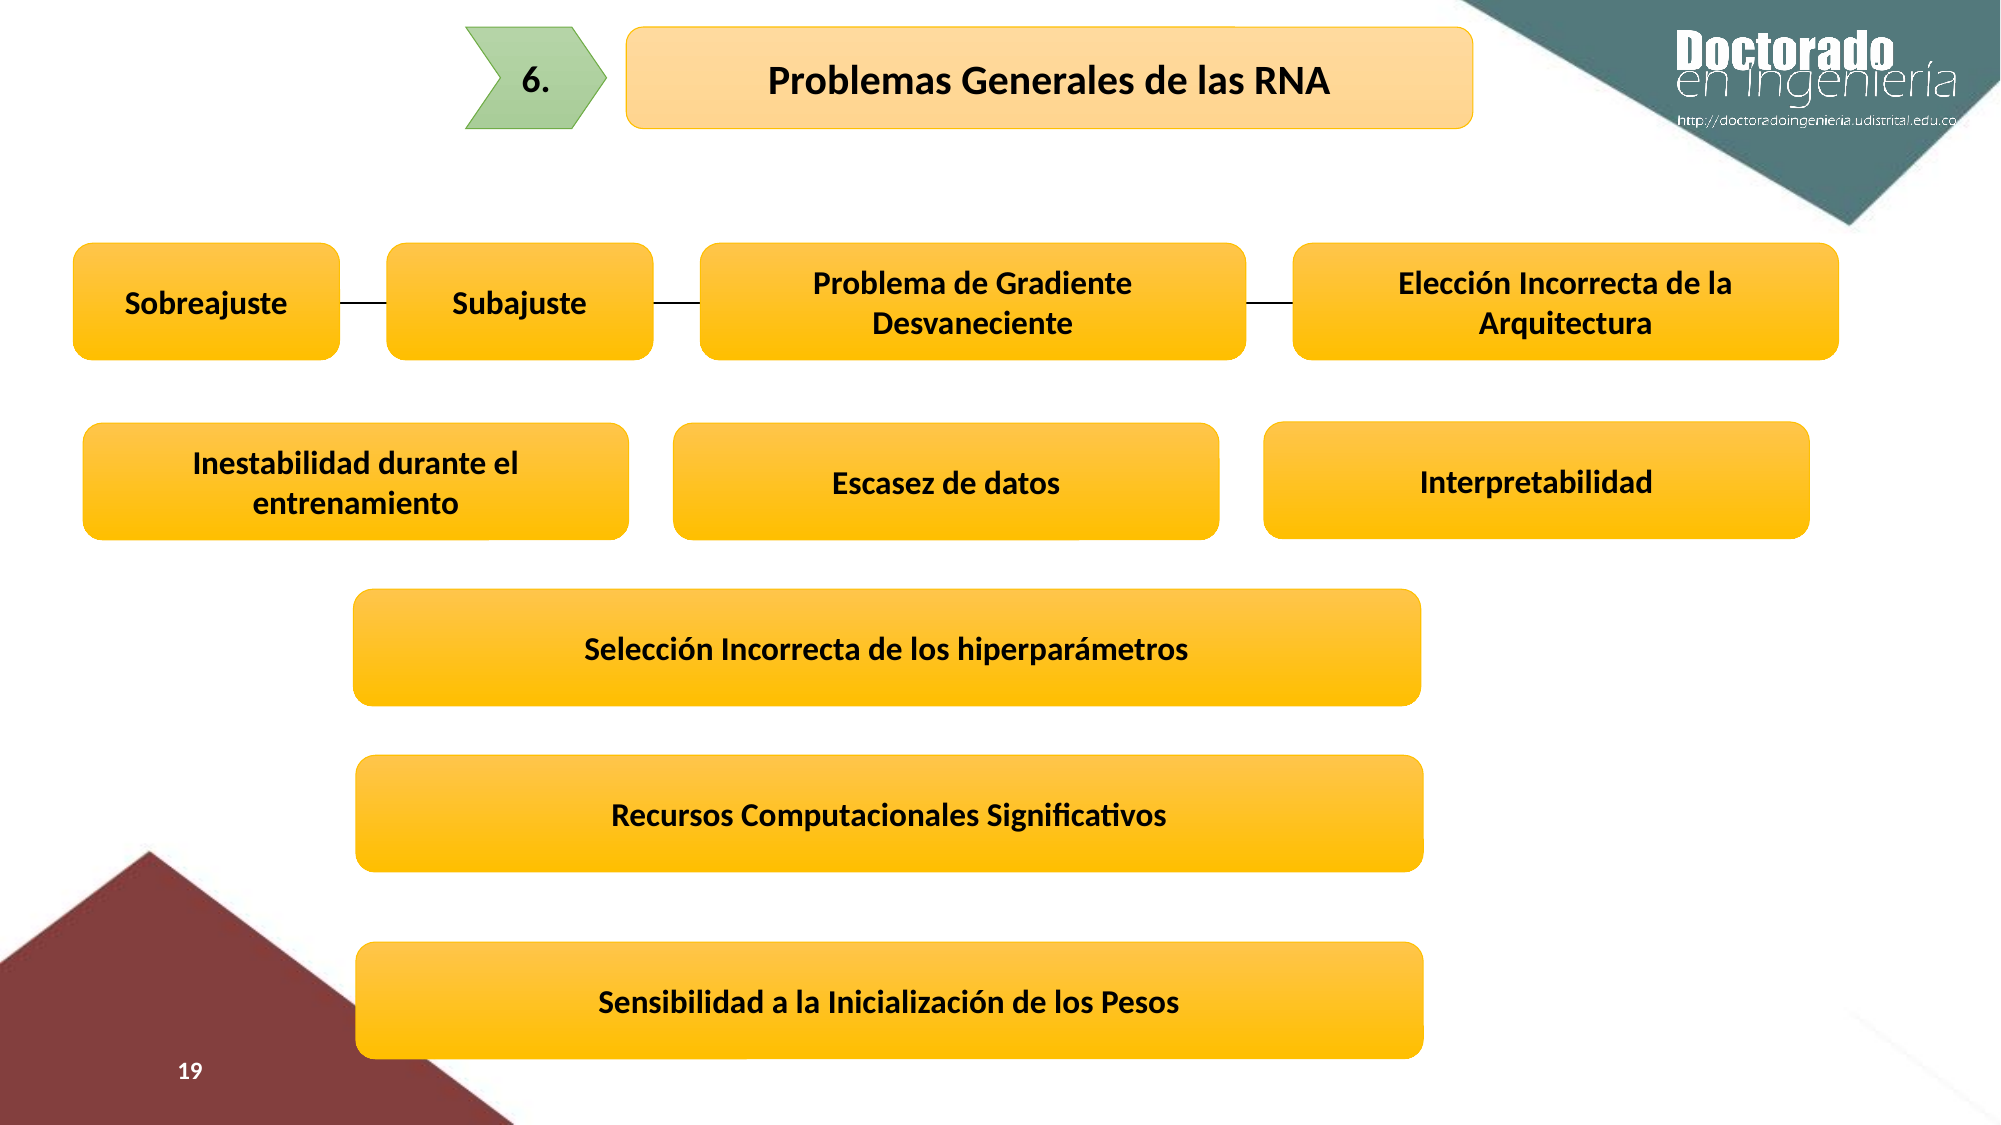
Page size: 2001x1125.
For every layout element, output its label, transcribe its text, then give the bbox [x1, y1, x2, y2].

text_box Selección Incorrecta de los hiperparámetros [352, 588, 1422, 707]
text_box Interpretabilidad [1263, 421, 1810, 540]
text_box Problema de Gradiente Desvaneciente [699, 242, 1247, 361]
text_box 6. [464, 26, 608, 130]
text_box Inestabilidad durante el entrenamiento [82, 422, 630, 541]
picture [0, 0, 2001, 1125]
text_box Escasez de datos [672, 422, 1220, 541]
text_box Elección Incorrecta de la Arquitectura [1292, 242, 1840, 361]
text_box Subajuste [386, 242, 654, 361]
text_box Sobreajuste [72, 242, 341, 361]
text_box Sensibilidad a la Inicialización de los Pesos [355, 941, 1424, 1060]
text_box Recursos Computacionales Significativos [355, 754, 1424, 873]
text_box Problemas Generales de las RNA [625, 26, 1474, 130]
slide_number 19 [137, 1039, 218, 1100]
